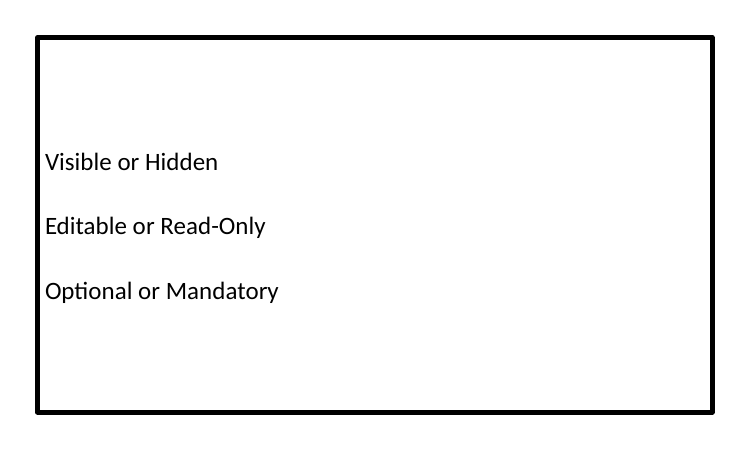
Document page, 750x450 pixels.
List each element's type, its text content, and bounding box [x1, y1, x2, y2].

list Visible or Hidden Editable or Read-Only Optional or Mandatory [35, 35, 715, 415]
